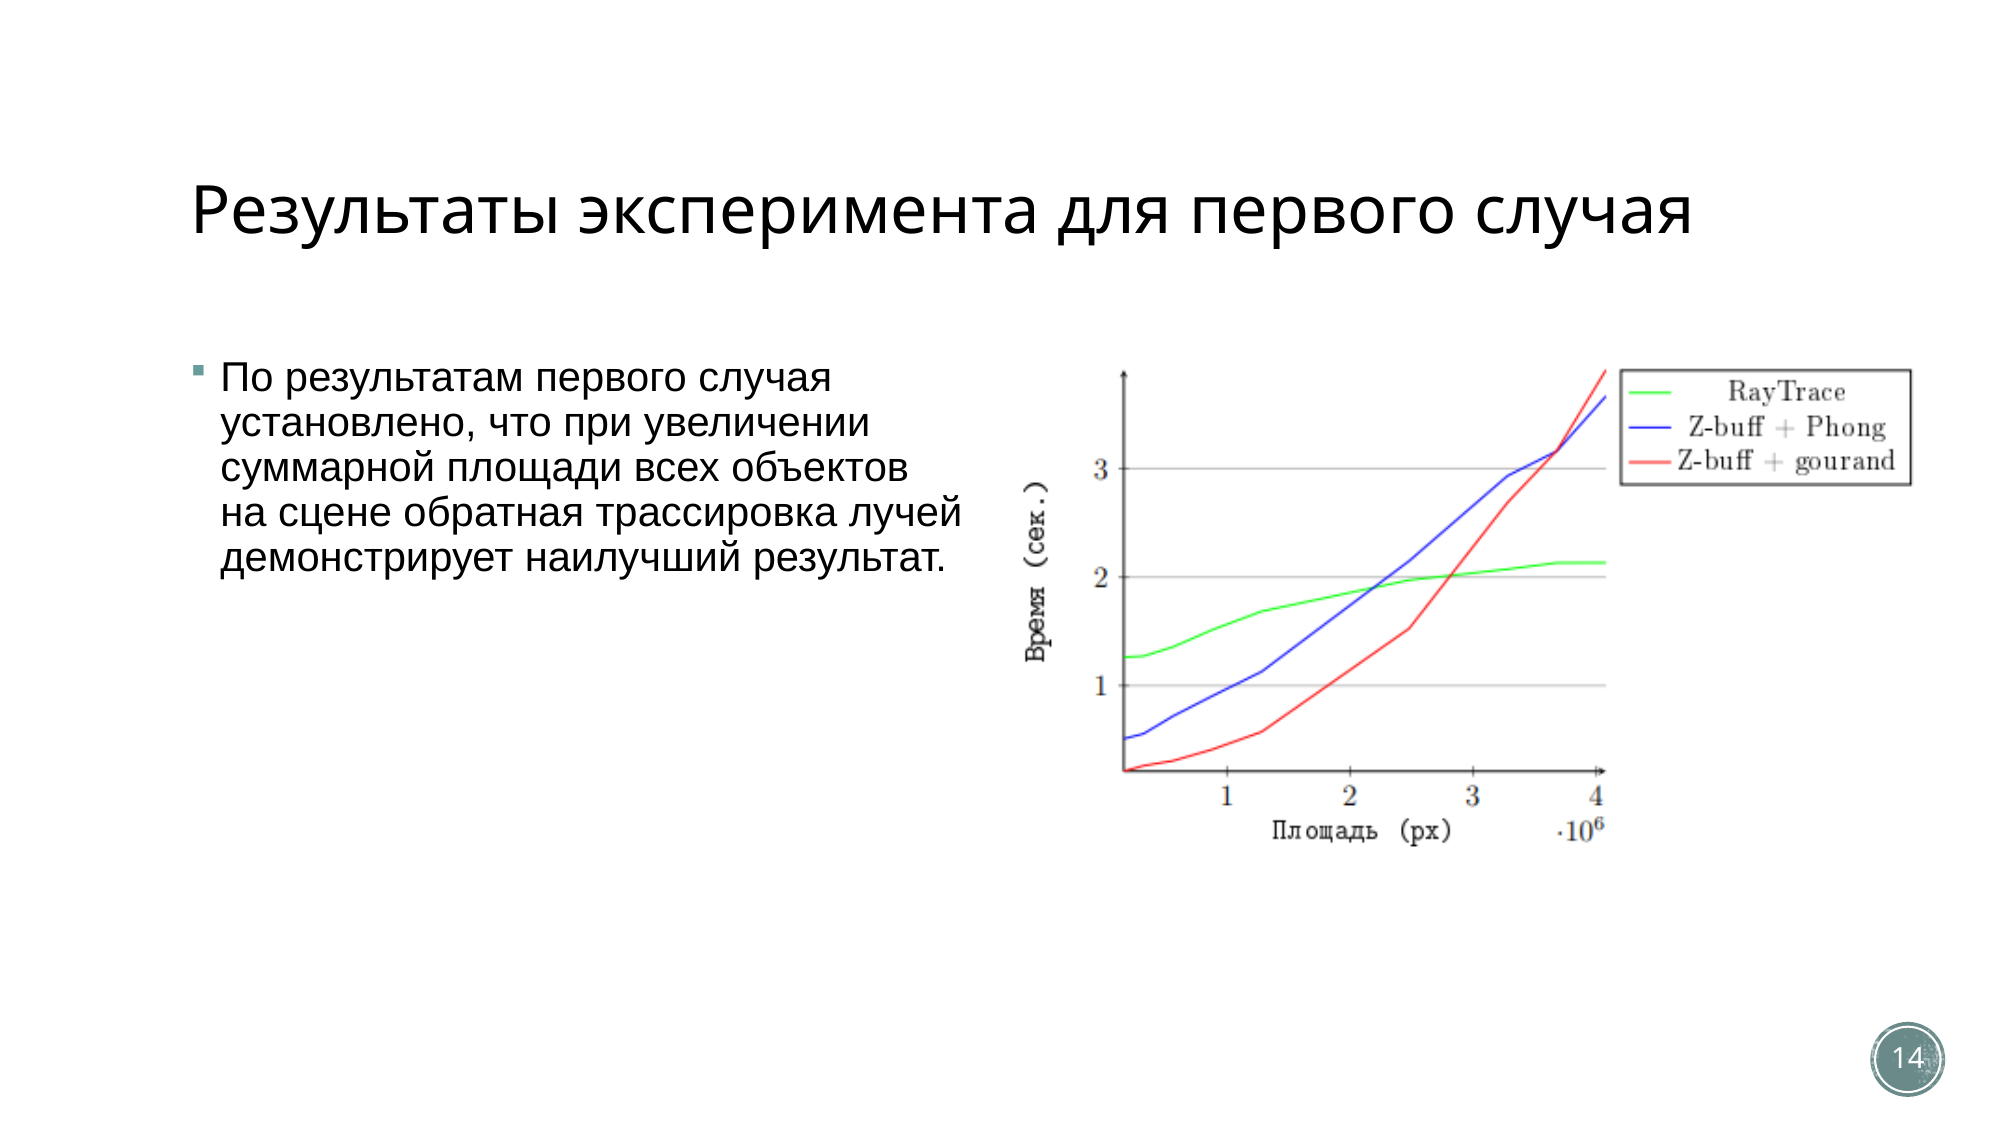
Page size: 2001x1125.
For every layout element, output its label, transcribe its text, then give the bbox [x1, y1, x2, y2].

title Результаты эксперимента для первого случая [175, 79, 1826, 344]
list По результатам первого случая установлено, что при увеличении суммарной площади всех объектов на сцене обратная трассировка лучей демонстрирует наилучший результат. [175, 348, 982, 1013]
slide_number 14 [1855, 1028, 1961, 1089]
picture [1009, 347, 1925, 858]
